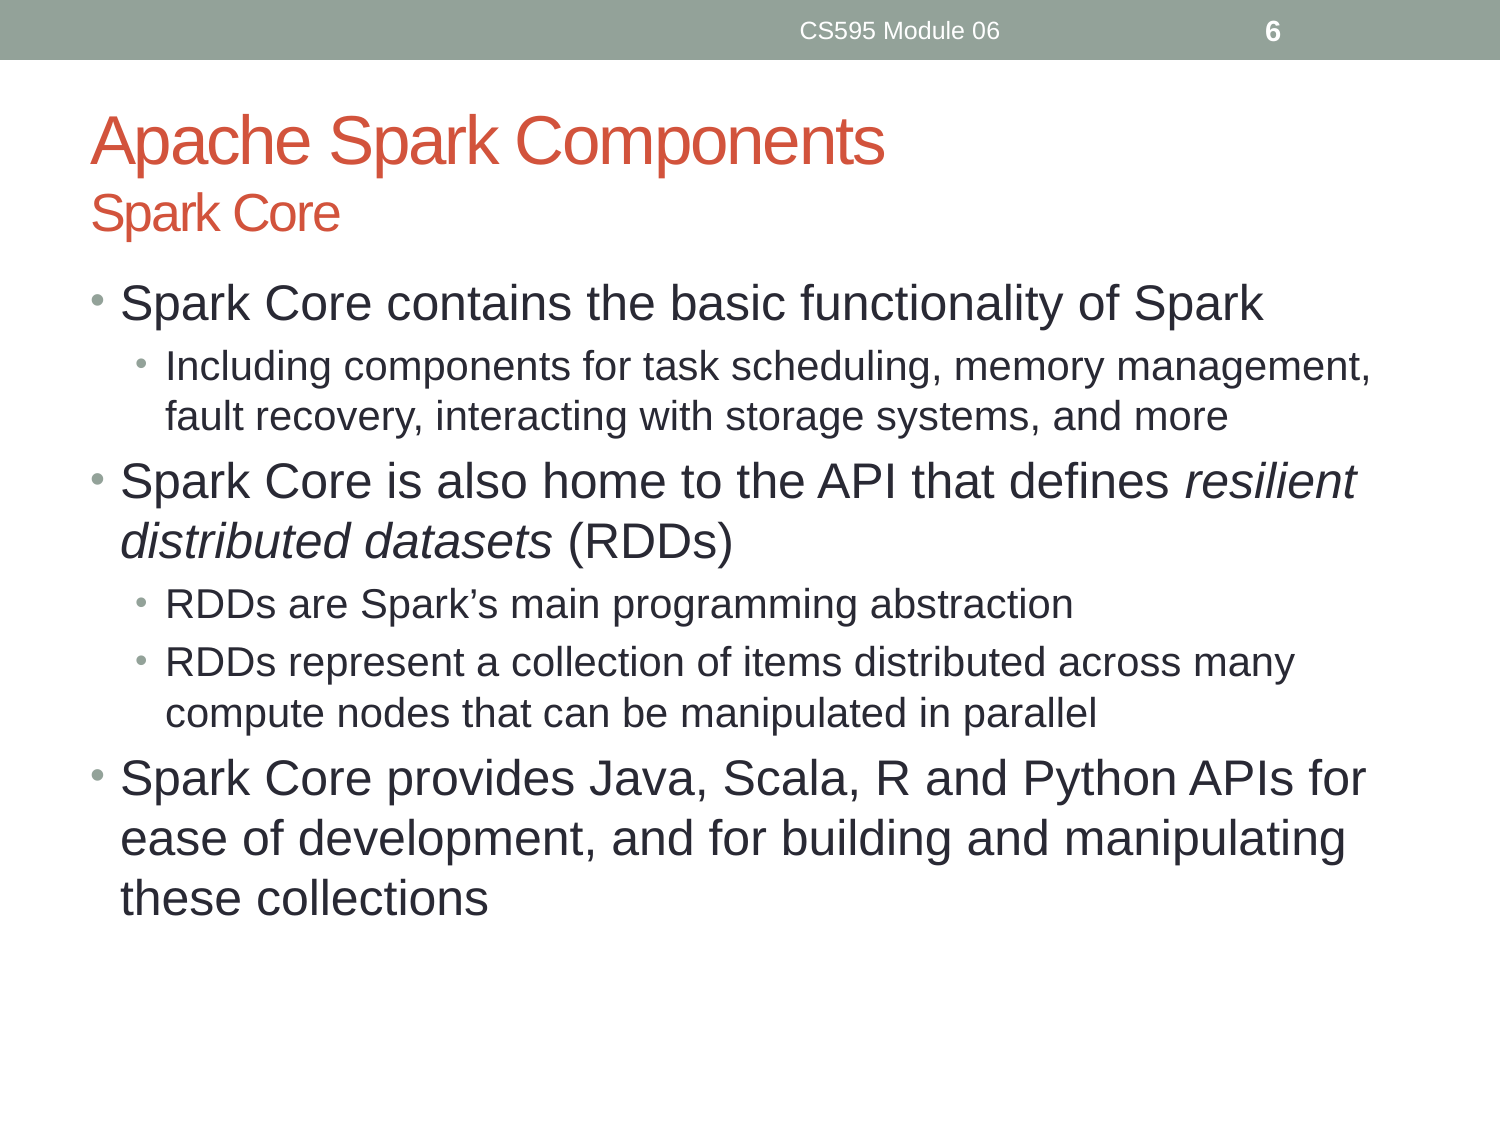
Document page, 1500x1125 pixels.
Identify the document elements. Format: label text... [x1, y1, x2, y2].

title Apache Spark Components Spark Core [75, 87, 1425, 250]
slide_number 6 [1250, 3, 1425, 57]
footer CS595 Module 06 [562, 3, 1238, 57]
list Spark Core contains the basic functionality of Spark Including components for task scheduling, memory management, fault recovery, interacting with storage systems, and more Spark Core is also home to the API that defines resilient distributed datasets (RDDs) RDDs are Spark’s main programming abstraction RDDs represent a collection of items distributed across many compute nodes that can be manipulated in parallel Spark Core provides Java, Scala, R and Python APIs for ease of development, and for building and manipulating these collections [75, 262, 1425, 1063]
